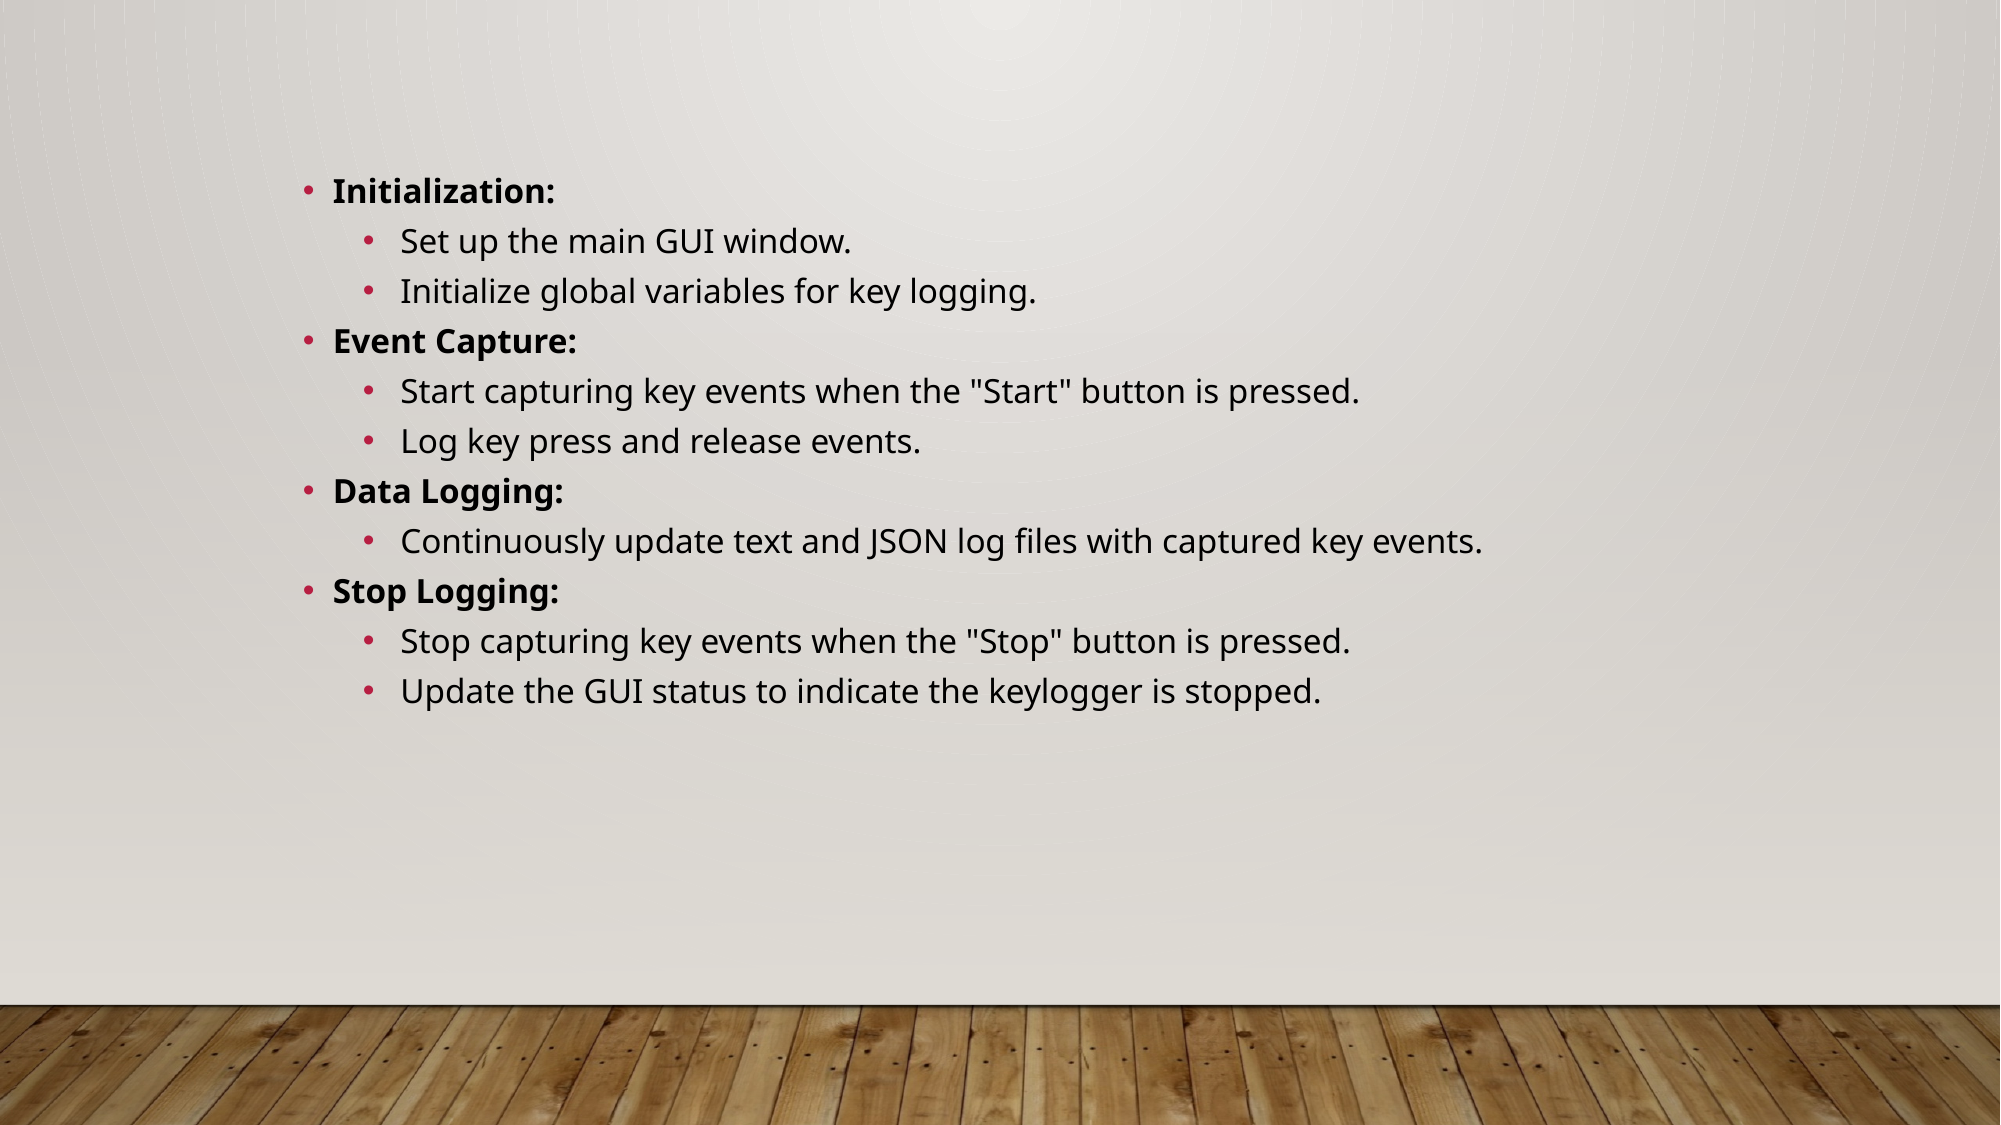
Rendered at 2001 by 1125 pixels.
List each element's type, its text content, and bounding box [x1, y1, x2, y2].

list Initialization: Set up the main GUI window. Initialize global variables for key logging. Event Capture: Start capturing key events when the "Start" button is pressed. Log key press and release events. Data Logging: Continuously update text and JSON log files with captured key events. Stop Logging: Stop capturing key events when the "Stop" button is pressed. Update the GUI status to indicate the keylogger is stopped. [227, 154, 1804, 721]
picture [0, 1005, 2000, 1125]
